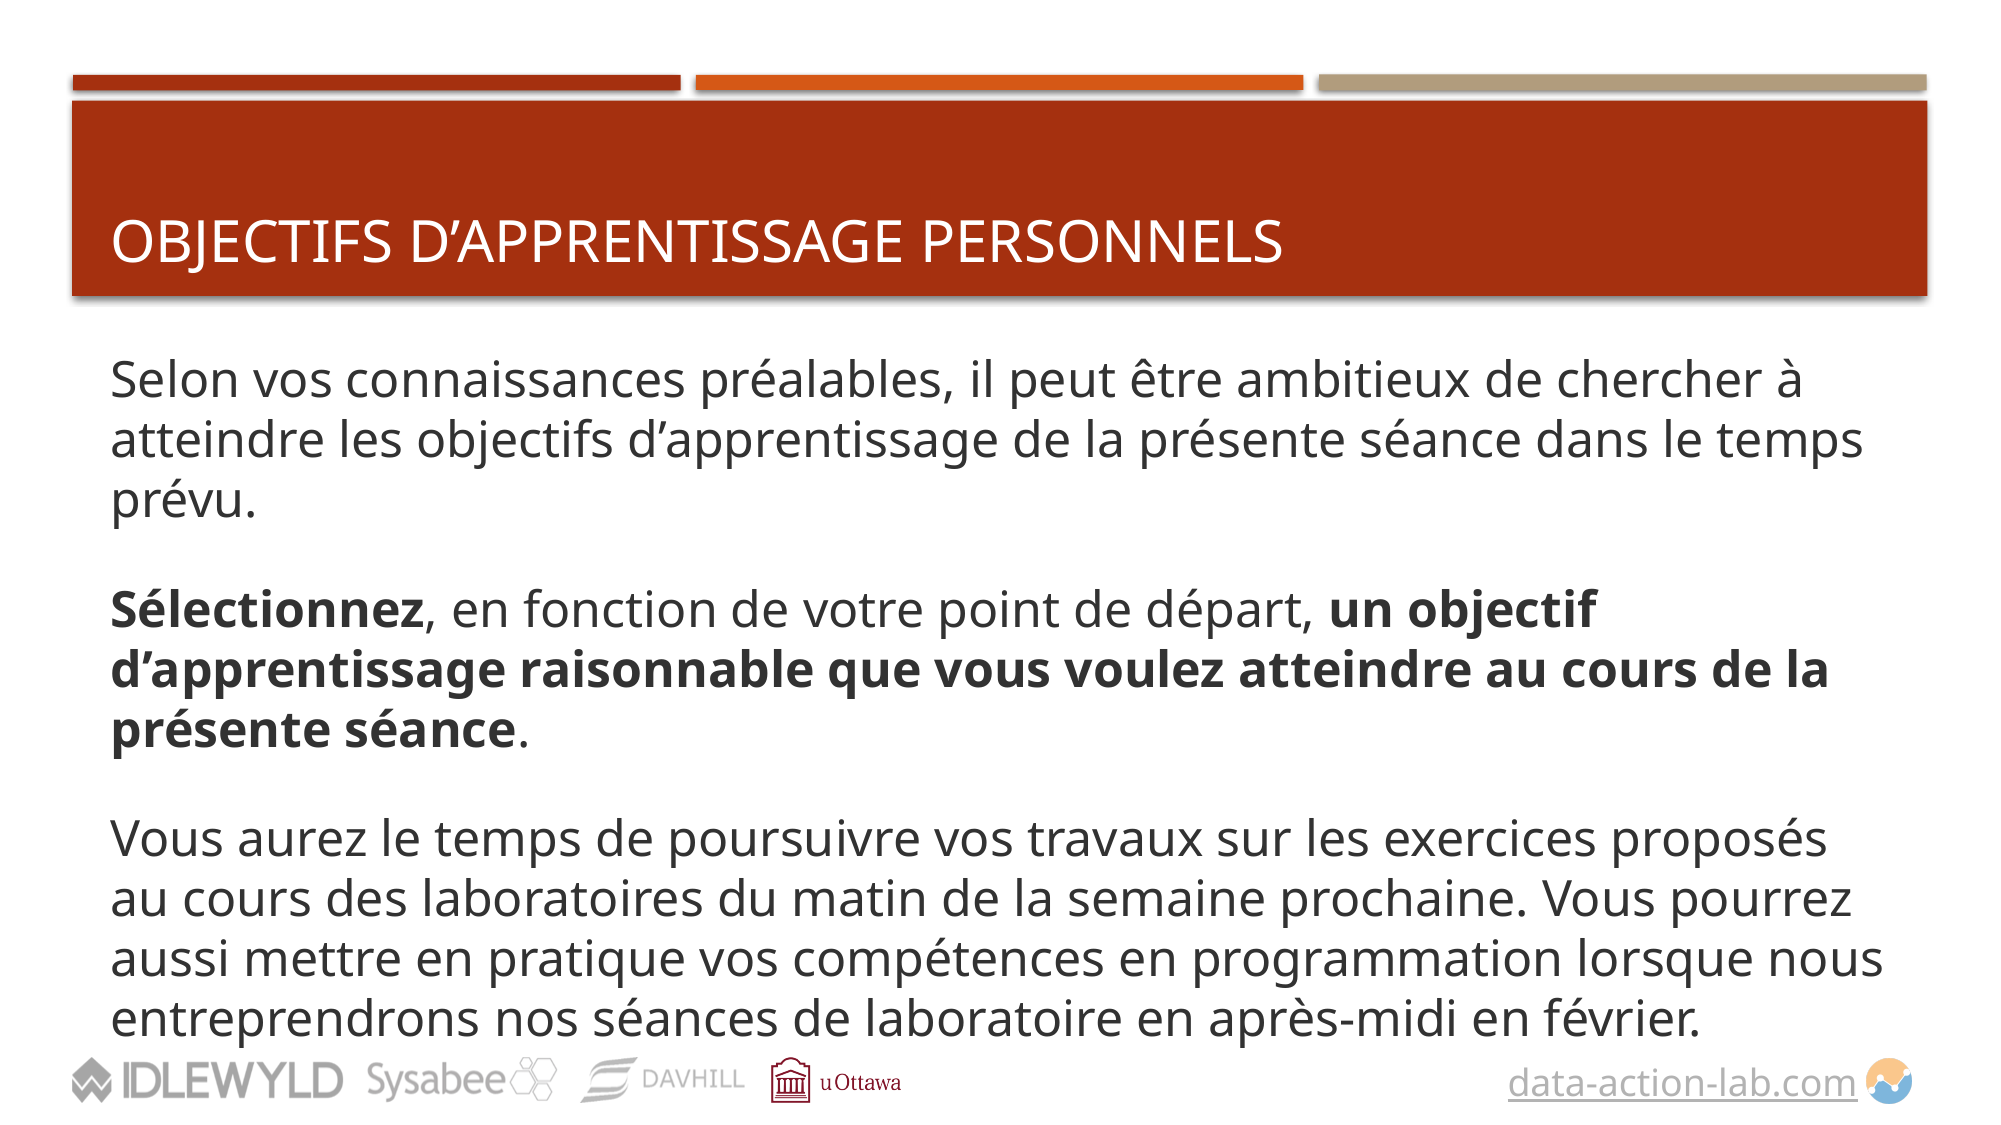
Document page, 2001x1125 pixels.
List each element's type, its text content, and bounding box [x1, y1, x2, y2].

title OBJECTIFS D’APPRENTISSAGE PERSONNELS [95, 115, 1905, 282]
list Selon vos connaissances préalables, il peut être ambitieux de chercher à atteindre les objectifs d’apprentissage de la présente séance dans le temps prévu. Sélectionnez, en fonction de votre point de départ, un objectif d’apprentissage raisonnable que vous voulez atteindre au cours de la présente séance. Vous aurez le temps de poursuivre vos travaux sur les exercices proposés au cours des laboratoires du matin de la semaine prochaine. Vous pourrez aussi mettre en pratique vos compétences en programmation lorsque nous entreprendrons nos séances de laboratoire en après-midi en février. [95, 357, 1905, 1037]
picture [72, 1057, 745, 1103]
picture [771, 1057, 901, 1103]
